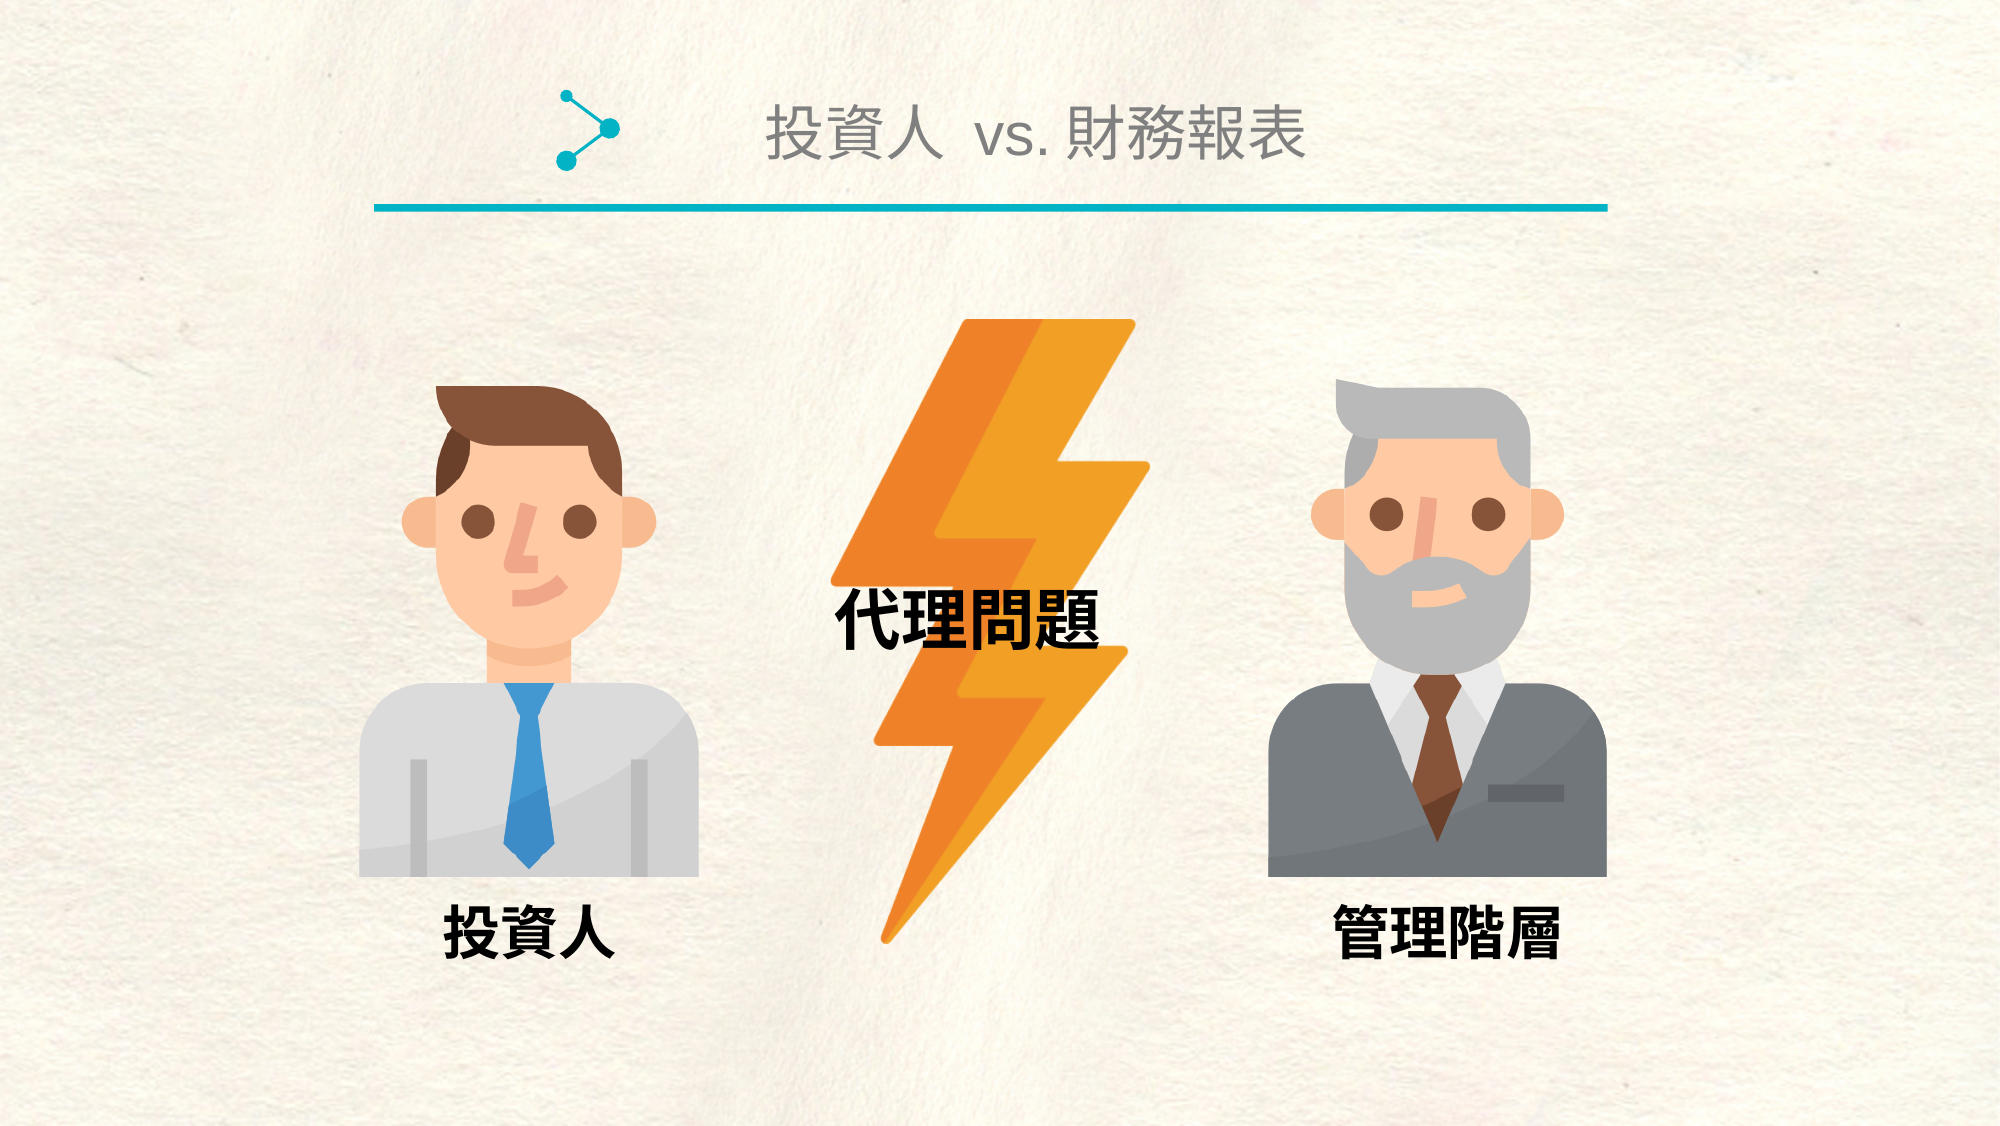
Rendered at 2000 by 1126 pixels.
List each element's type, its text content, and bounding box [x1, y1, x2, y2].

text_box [373, 86, 1608, 212]
picture [0, 0, 2000, 1126]
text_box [283, 386, 774, 975]
text_box 管理階層 [1316, 888, 1612, 974]
